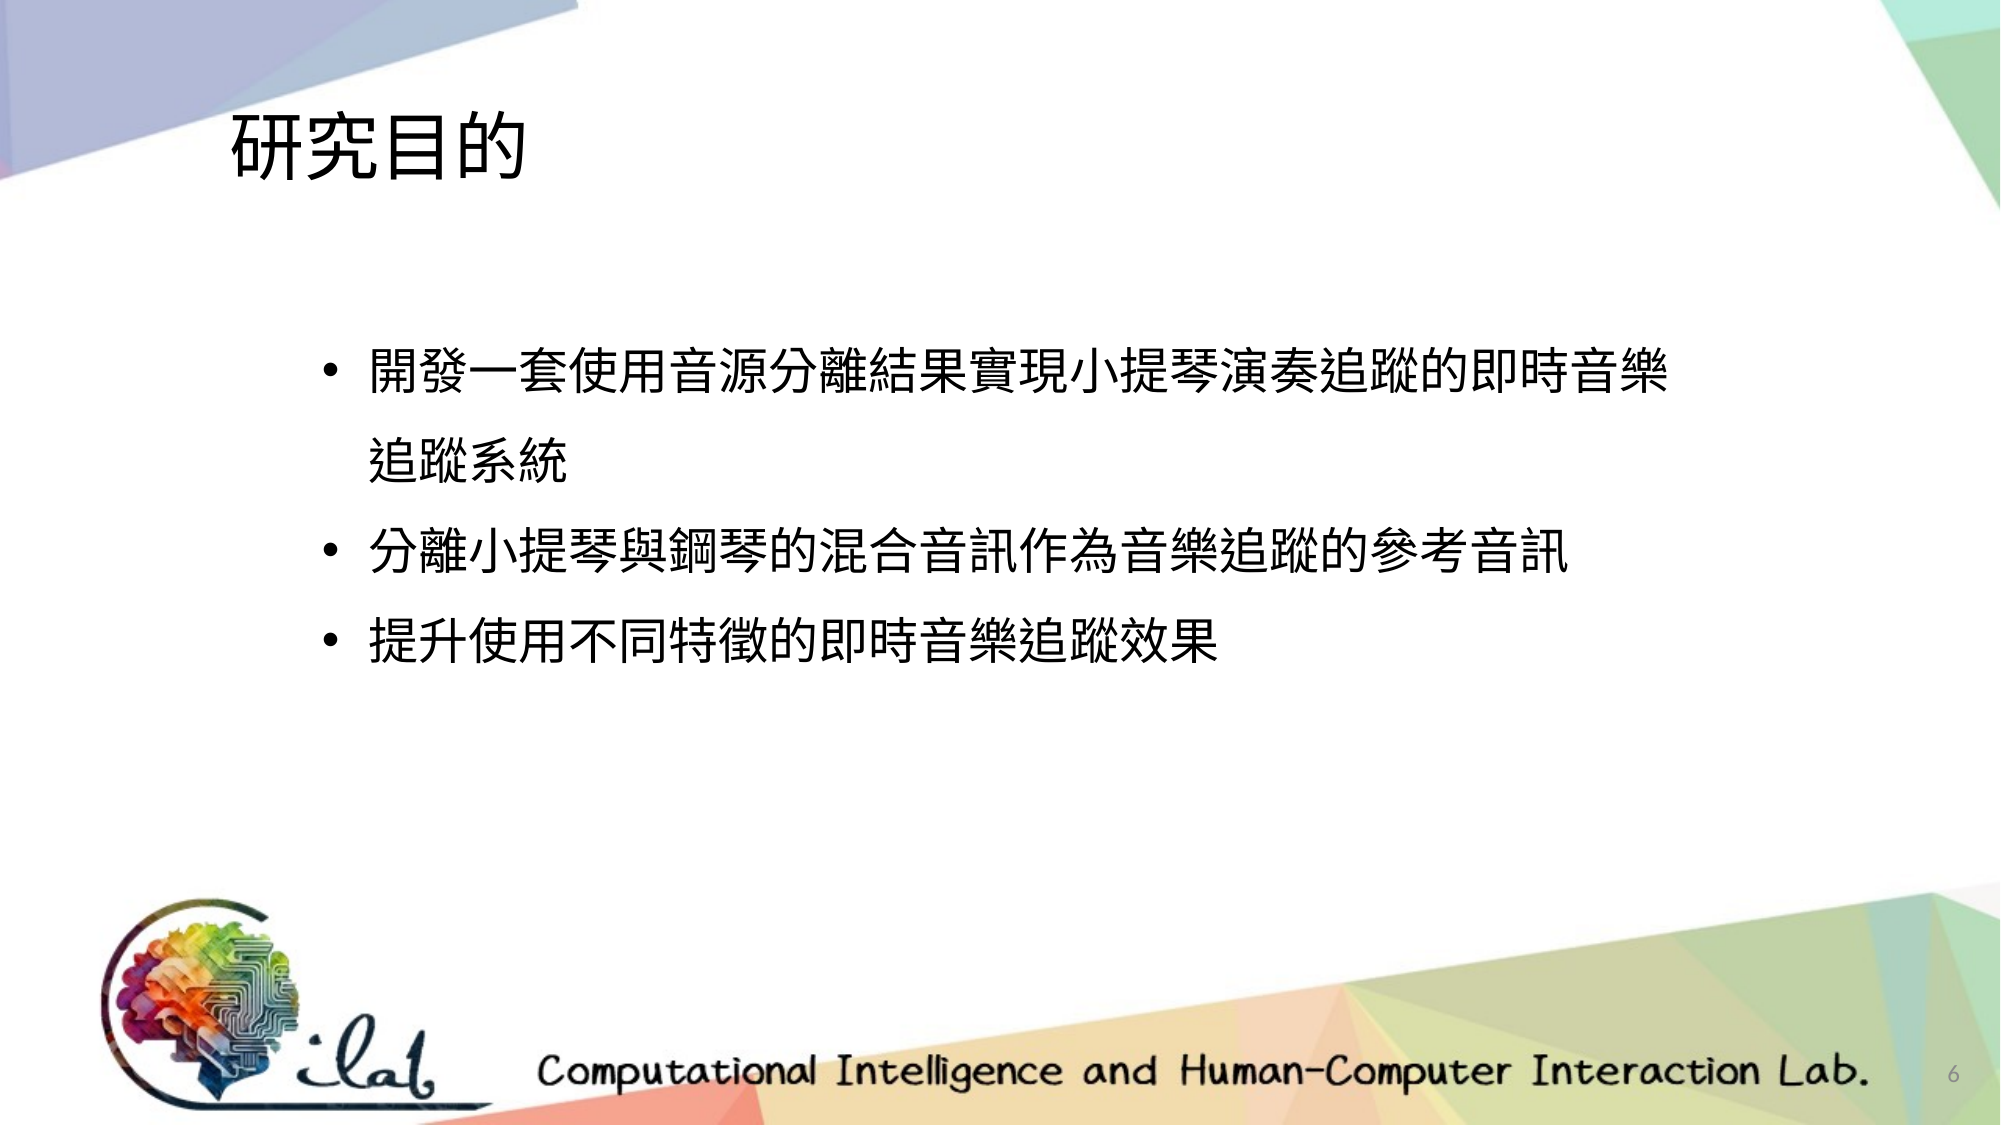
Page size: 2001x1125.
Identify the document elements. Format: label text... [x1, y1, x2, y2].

text_box 研究目的 [208, 88, 550, 199]
picture [0, 0, 2001, 1125]
text_box 開發一套使用音源分離結果實現小提琴演奏追蹤的即時音樂追蹤系統 分離小提琴與鋼琴的混合音訊作為音樂追蹤的參考音訊 提升使用不同特徵的即時音樂追蹤效果 [307, 302, 1693, 677]
slide_number 6 [1524, 1042, 1975, 1103]
